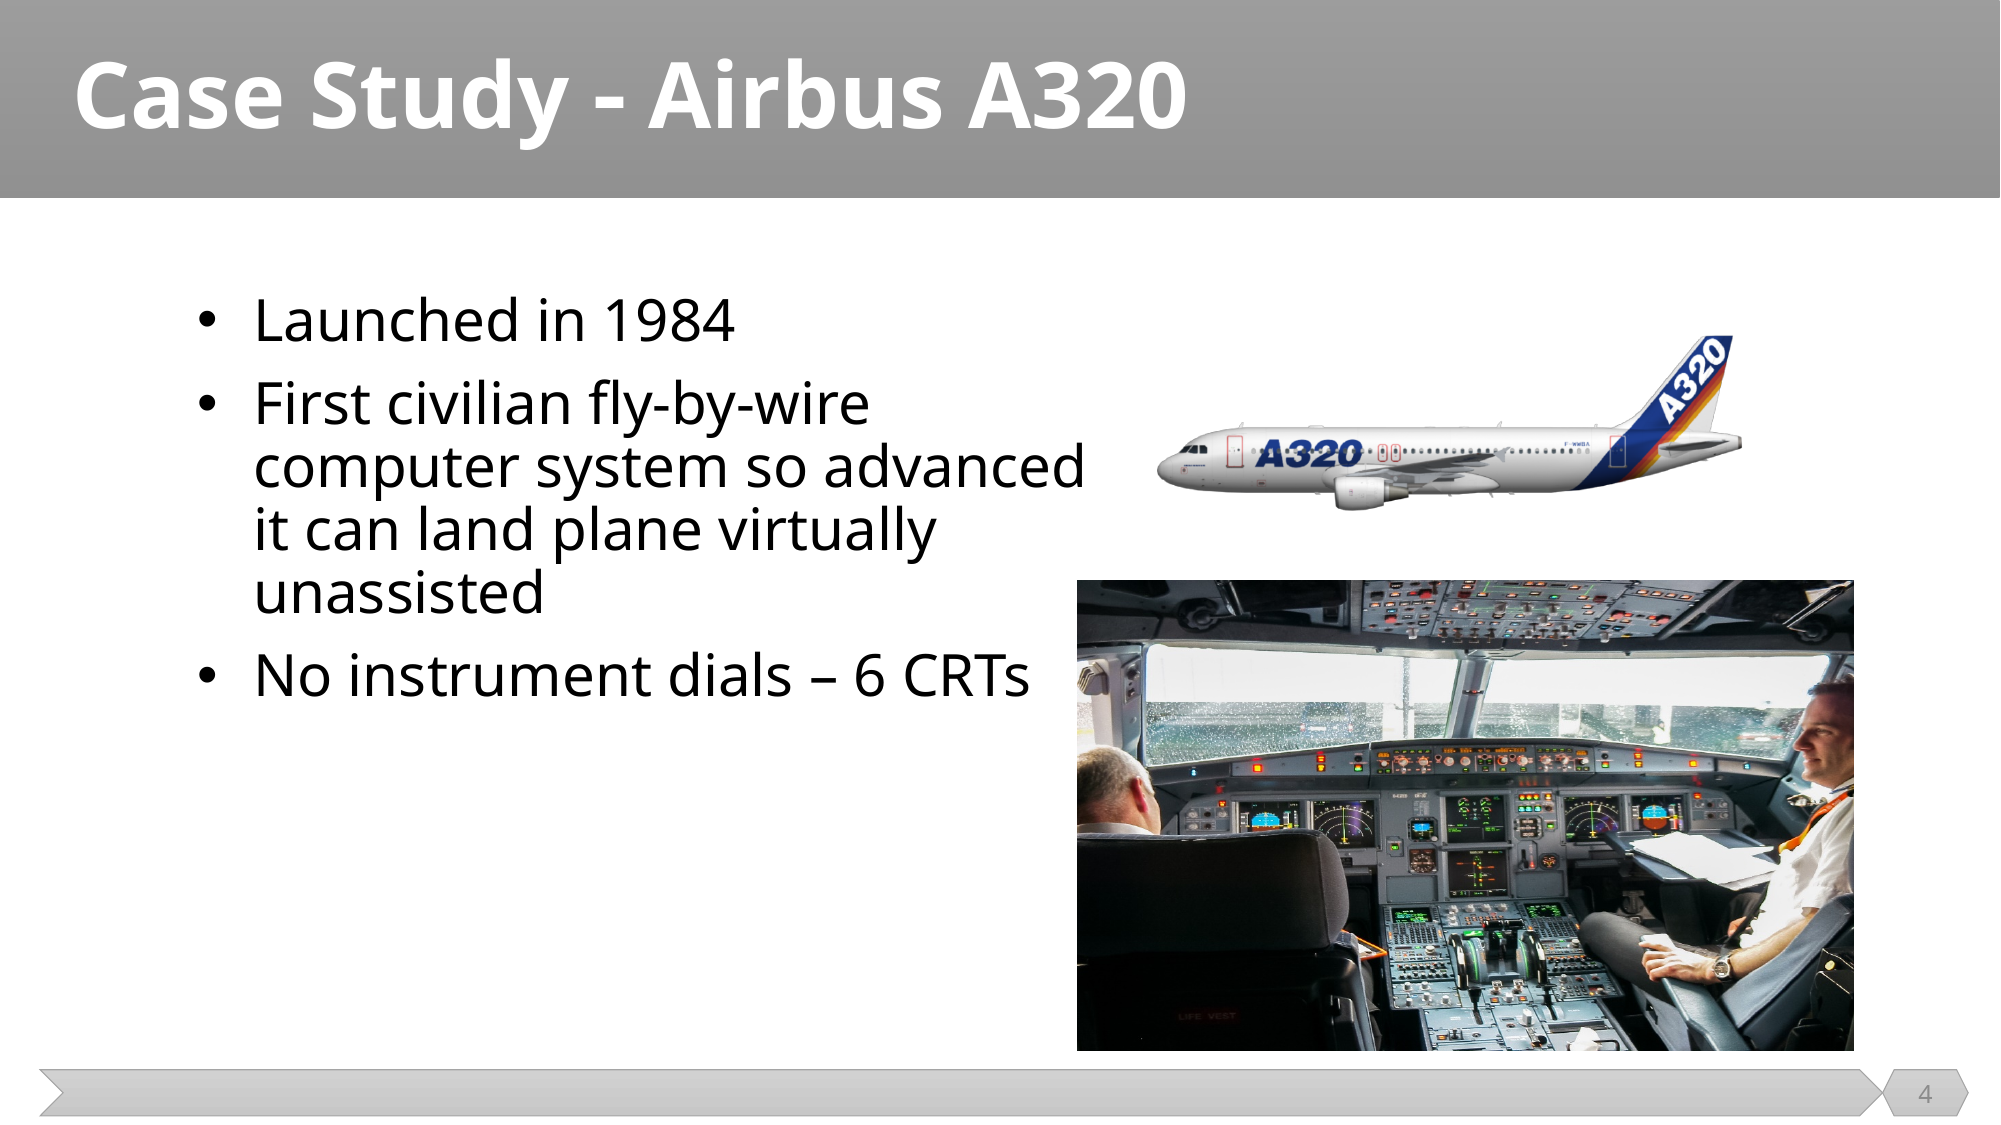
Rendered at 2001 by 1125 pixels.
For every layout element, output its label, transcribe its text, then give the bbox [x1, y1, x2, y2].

title Case Study  Airbus A320 [56, 0, 1969, 199]
picture [1149, 326, 1750, 515]
picture [1077, 580, 1854, 1051]
list Launched in 1984 First civilian fly-by-wire computer system so advanced it can land plane virtually unassisted No instrument dials – 6 CRTs [182, 283, 1120, 746]
slide_number 4 [1882, 1065, 1969, 1125]
